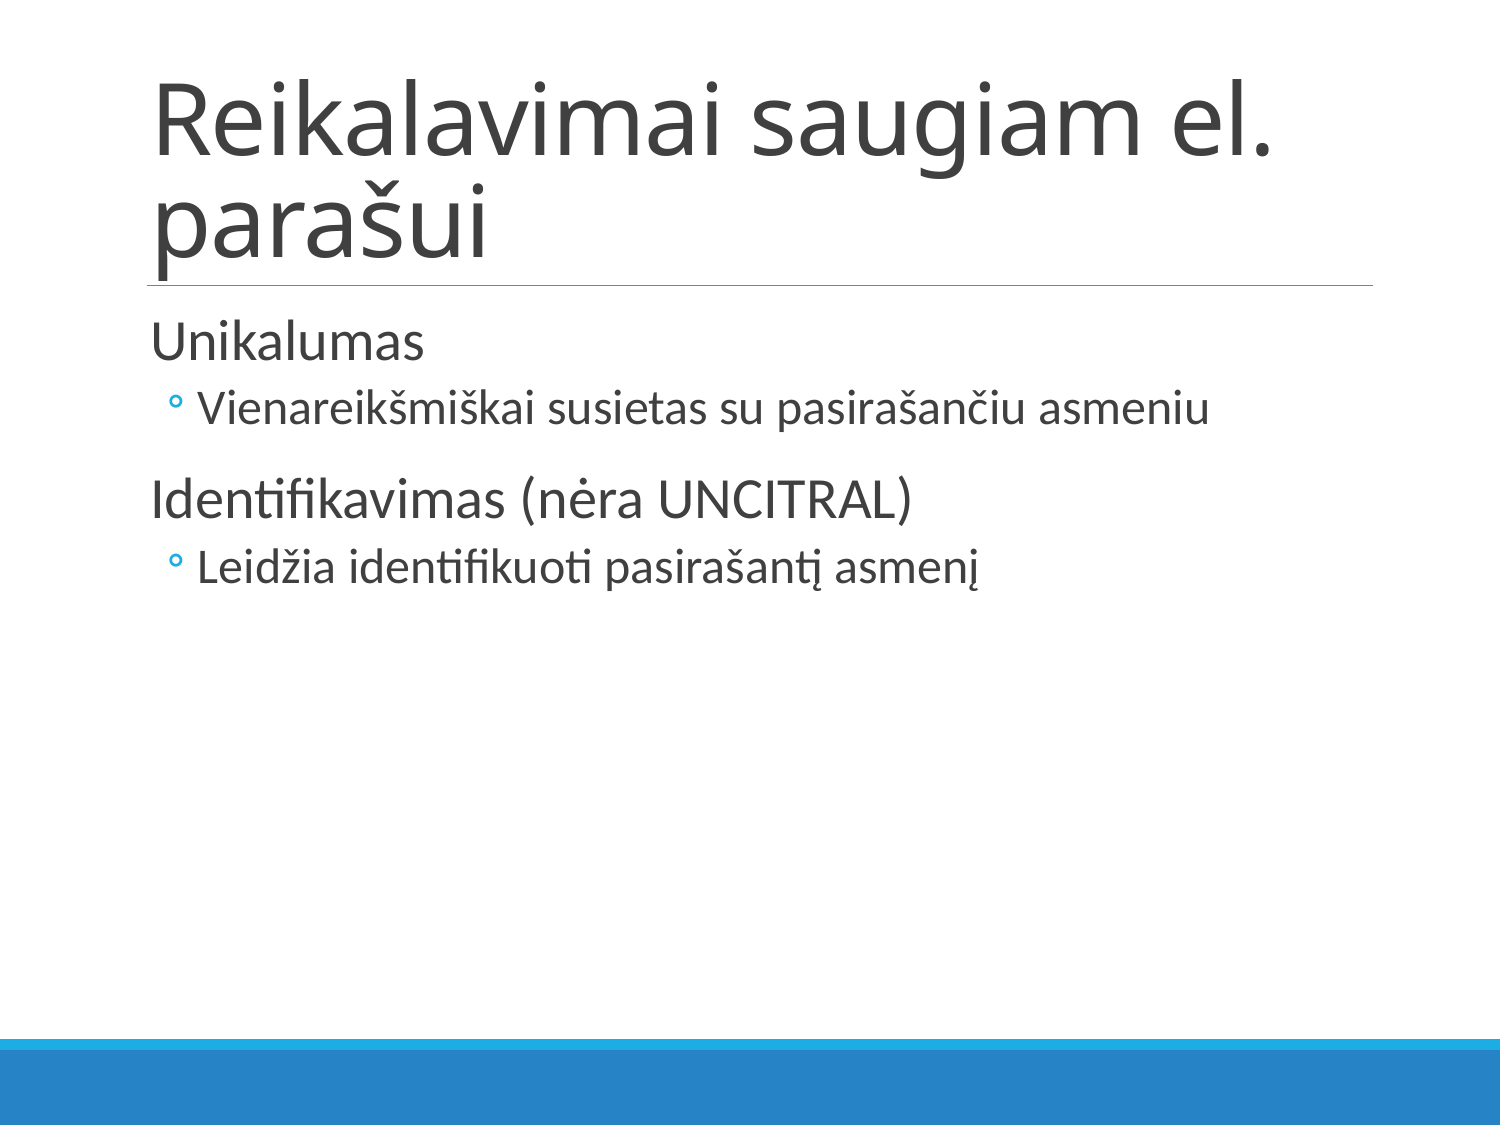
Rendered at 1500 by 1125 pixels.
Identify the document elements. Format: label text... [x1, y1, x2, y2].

list Unikalumas Vienareikšmiškai susietas su pasirašančiu asmeniu Identifikavimas (nėra UNCITRAL) Leidžia identifikuoti pasirašantį asmenį [135, 302, 1373, 963]
title Reikalavimai saugiam el. parašui [135, 47, 1373, 285]
